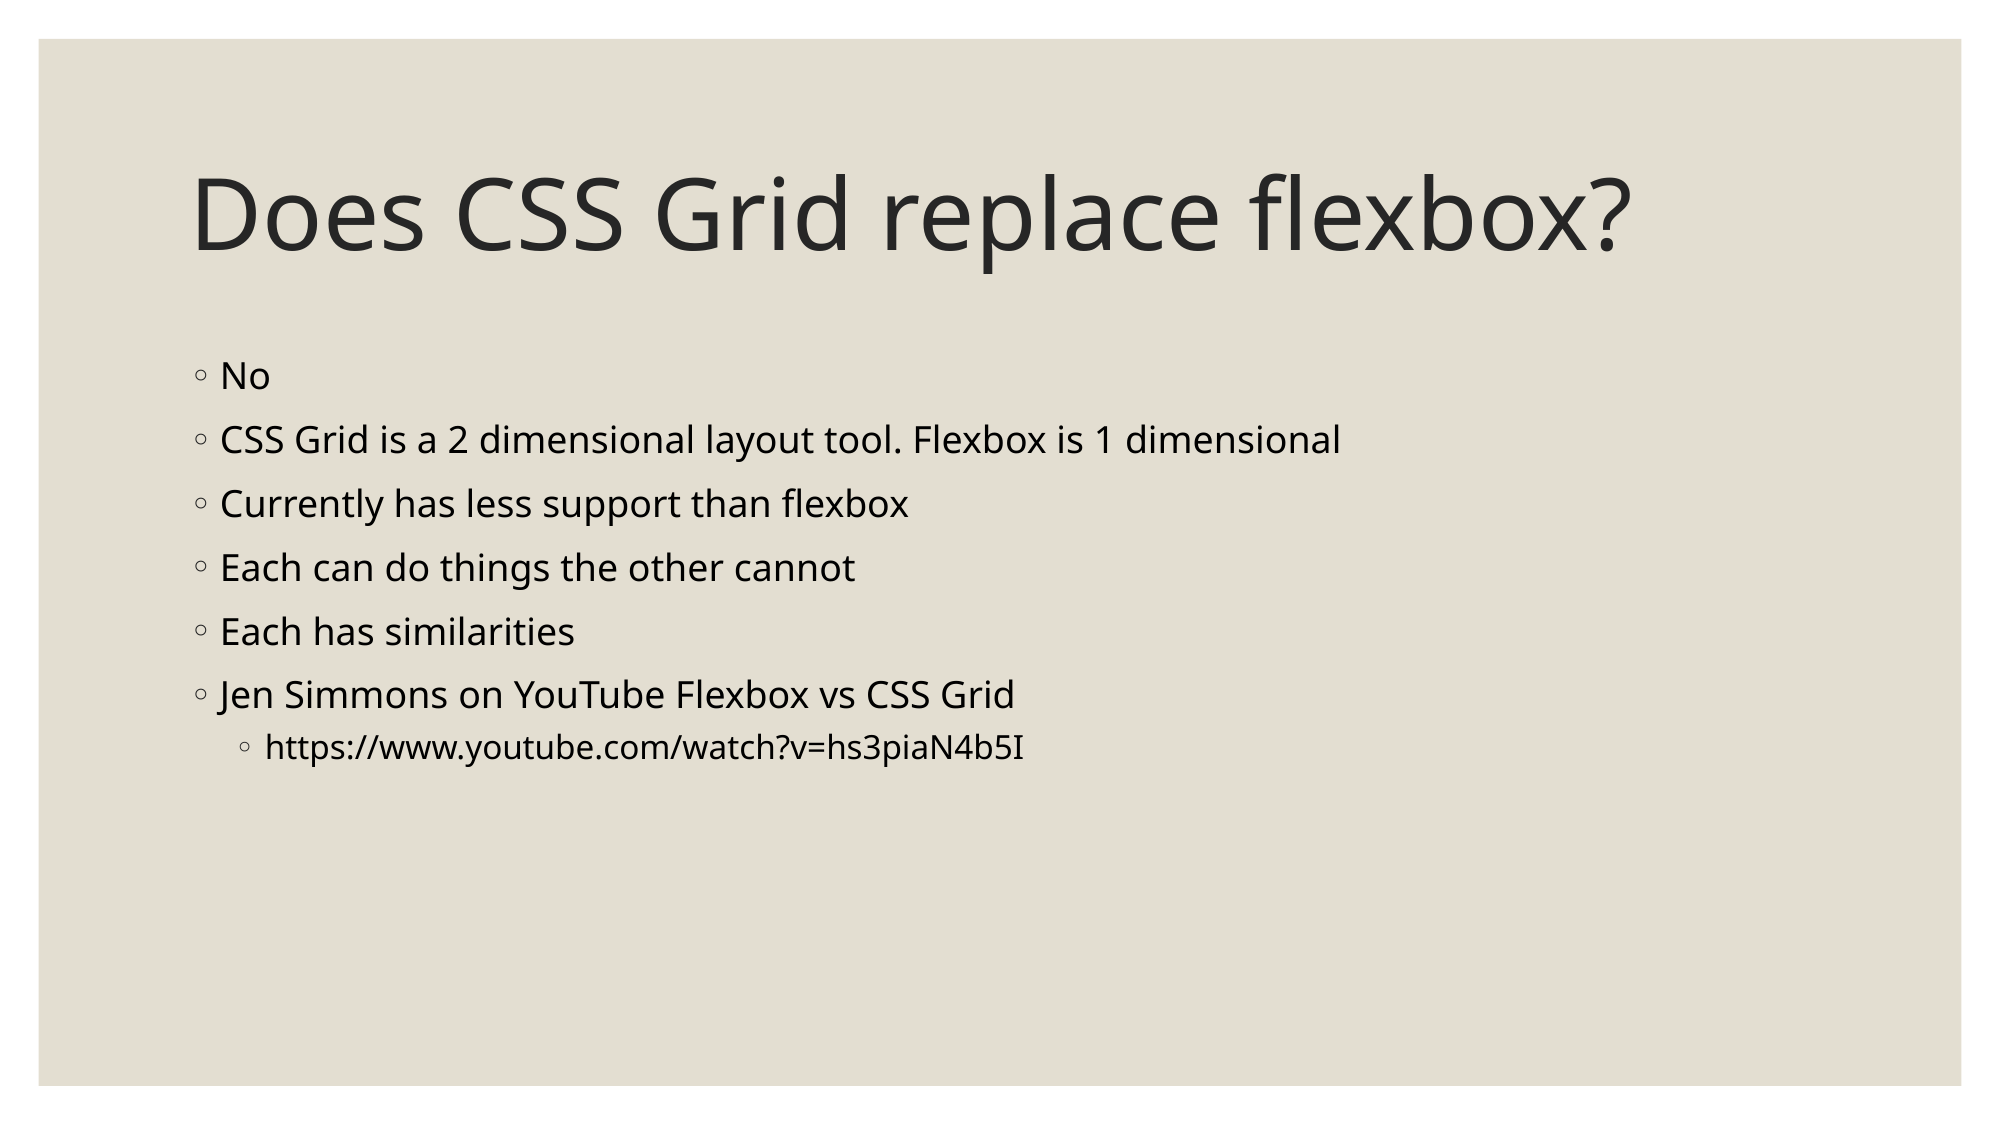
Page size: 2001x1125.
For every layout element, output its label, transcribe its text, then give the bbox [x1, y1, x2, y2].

title Does CSS Grid replace flexbox? [174, 105, 1825, 331]
list No CSS Grid is a 2 dimensional layout tool. Flexbox is 1 dimensional Currently has less support than flexbox Each can do things the other cannot Each has similarities Jen Simmons on YouTube Flexbox vs CSS Grid https://www.youtube.com/watch?v=hs3piaN4b5I [174, 345, 1825, 990]
